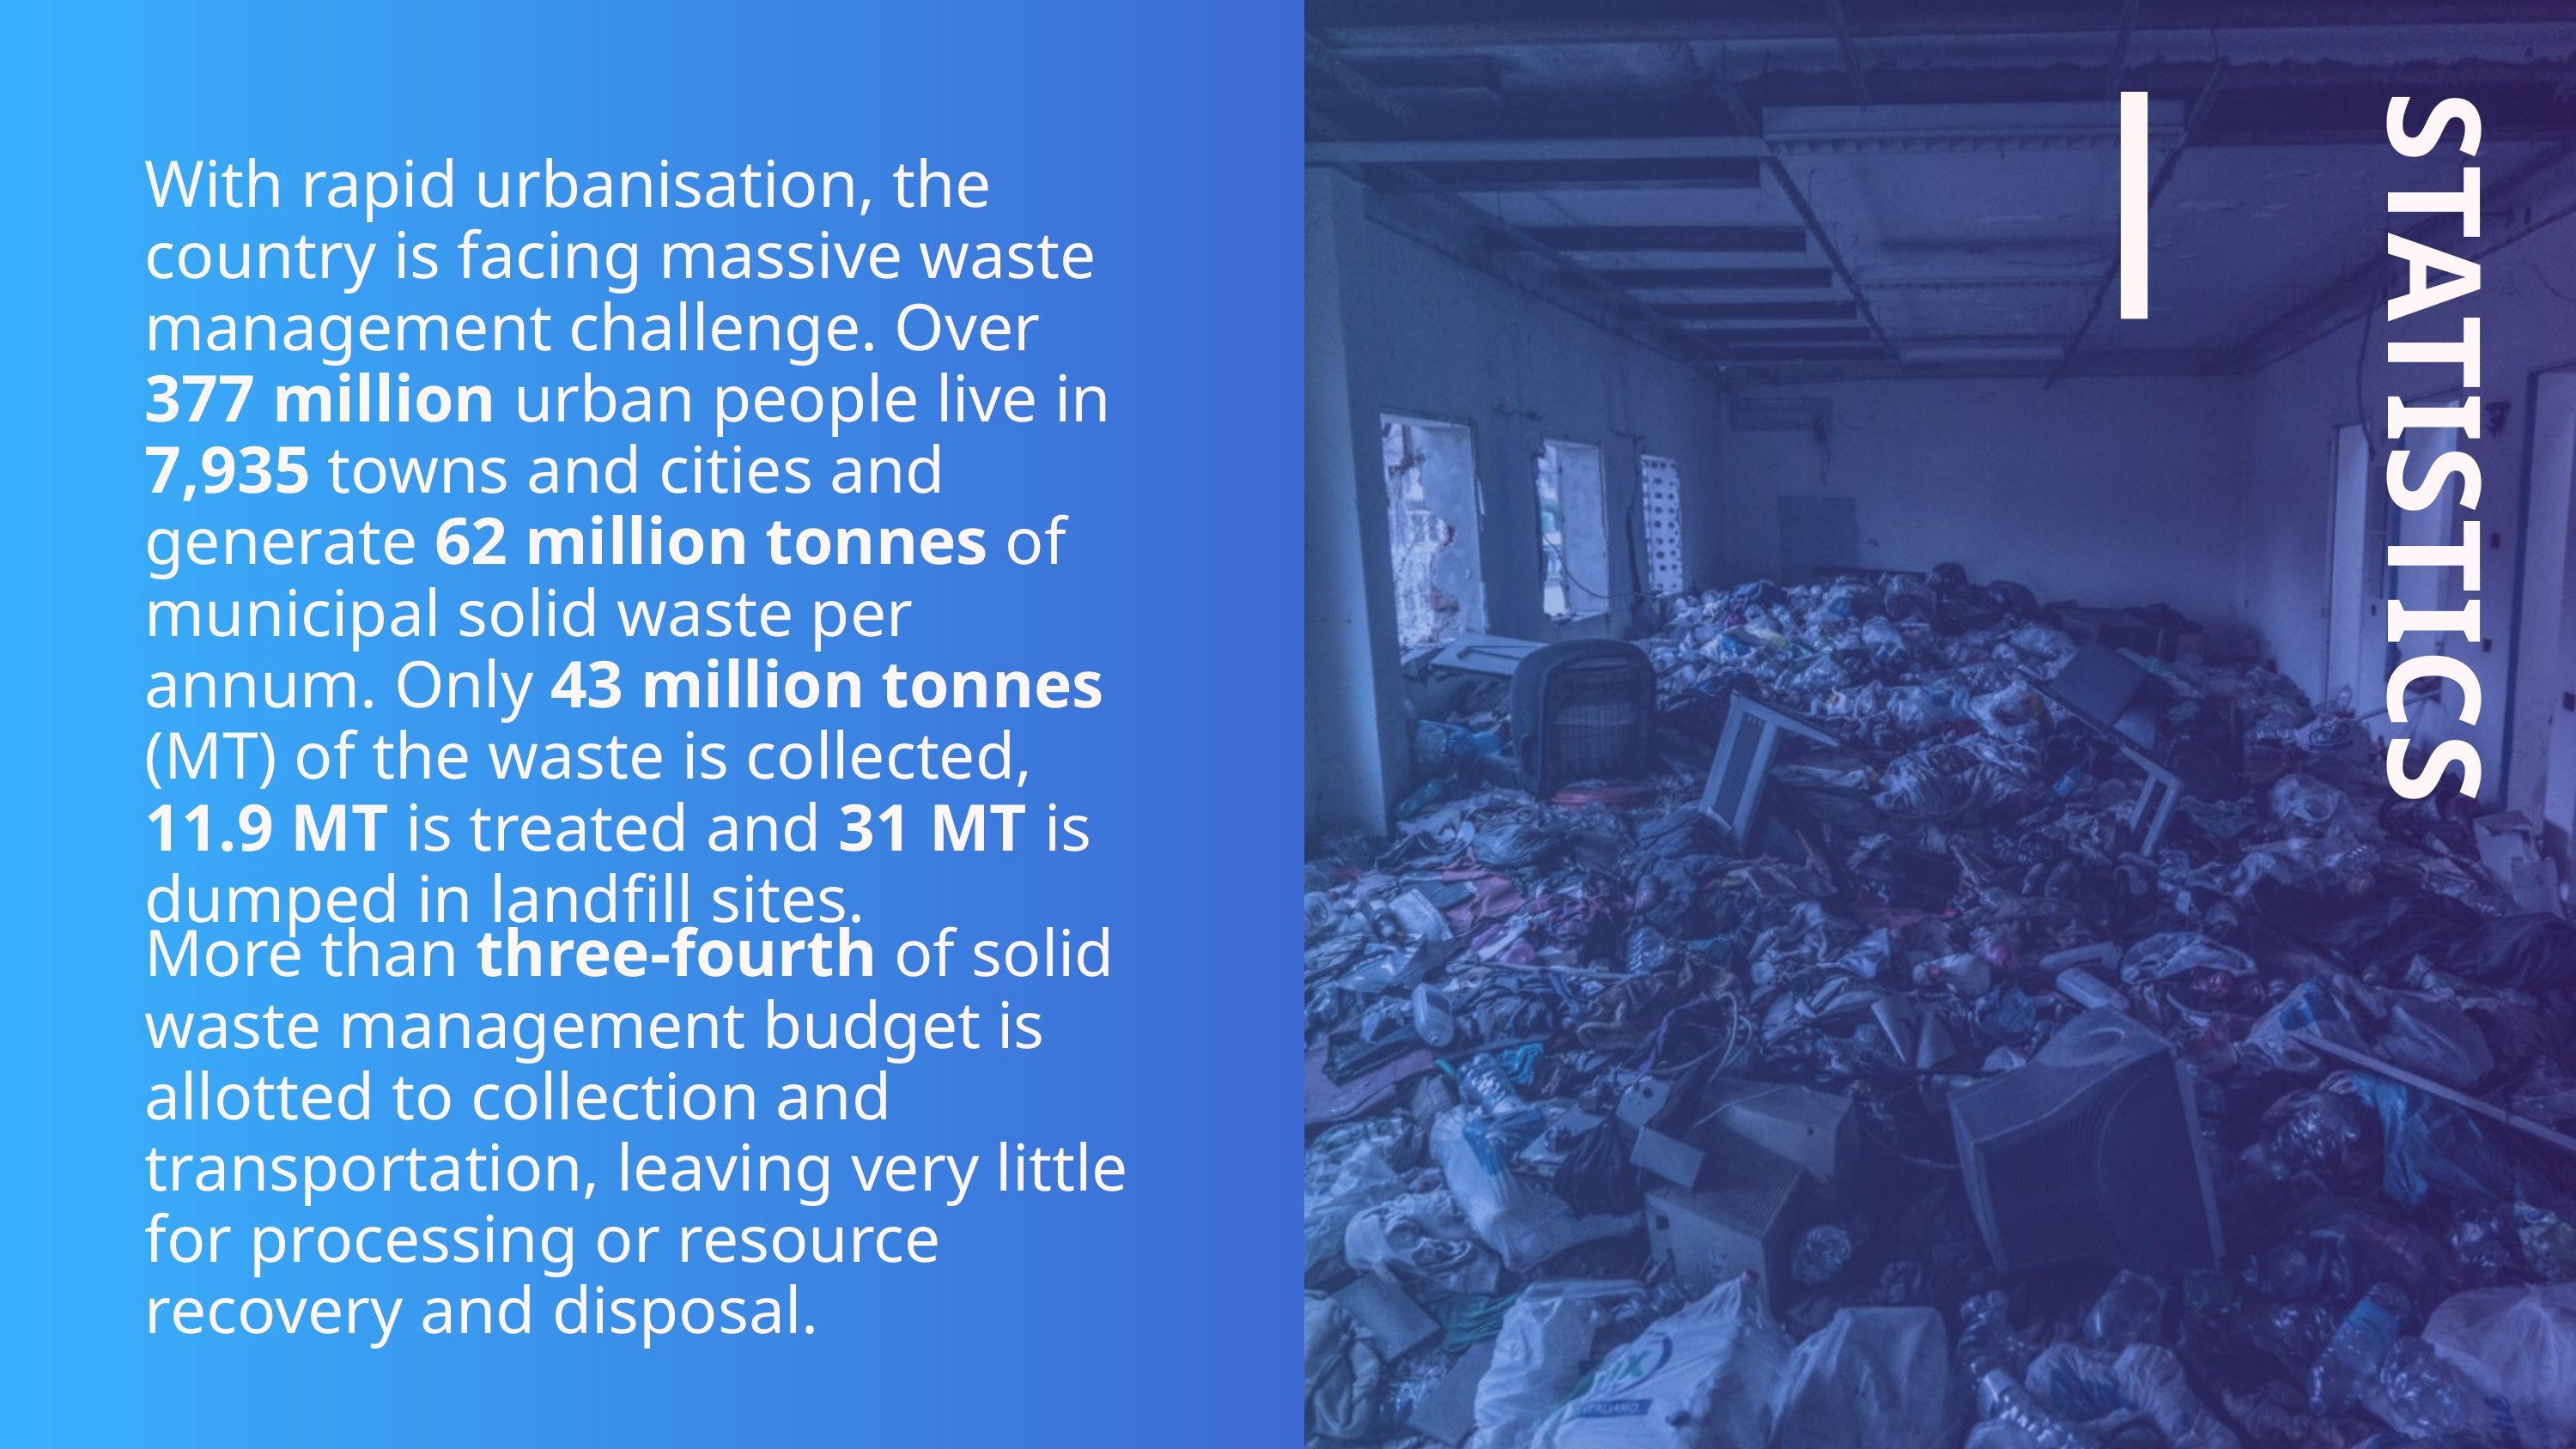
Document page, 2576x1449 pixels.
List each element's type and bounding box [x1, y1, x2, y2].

text_box [2120, 91, 2517, 1223]
picture [0, 0, 2576, 1449]
